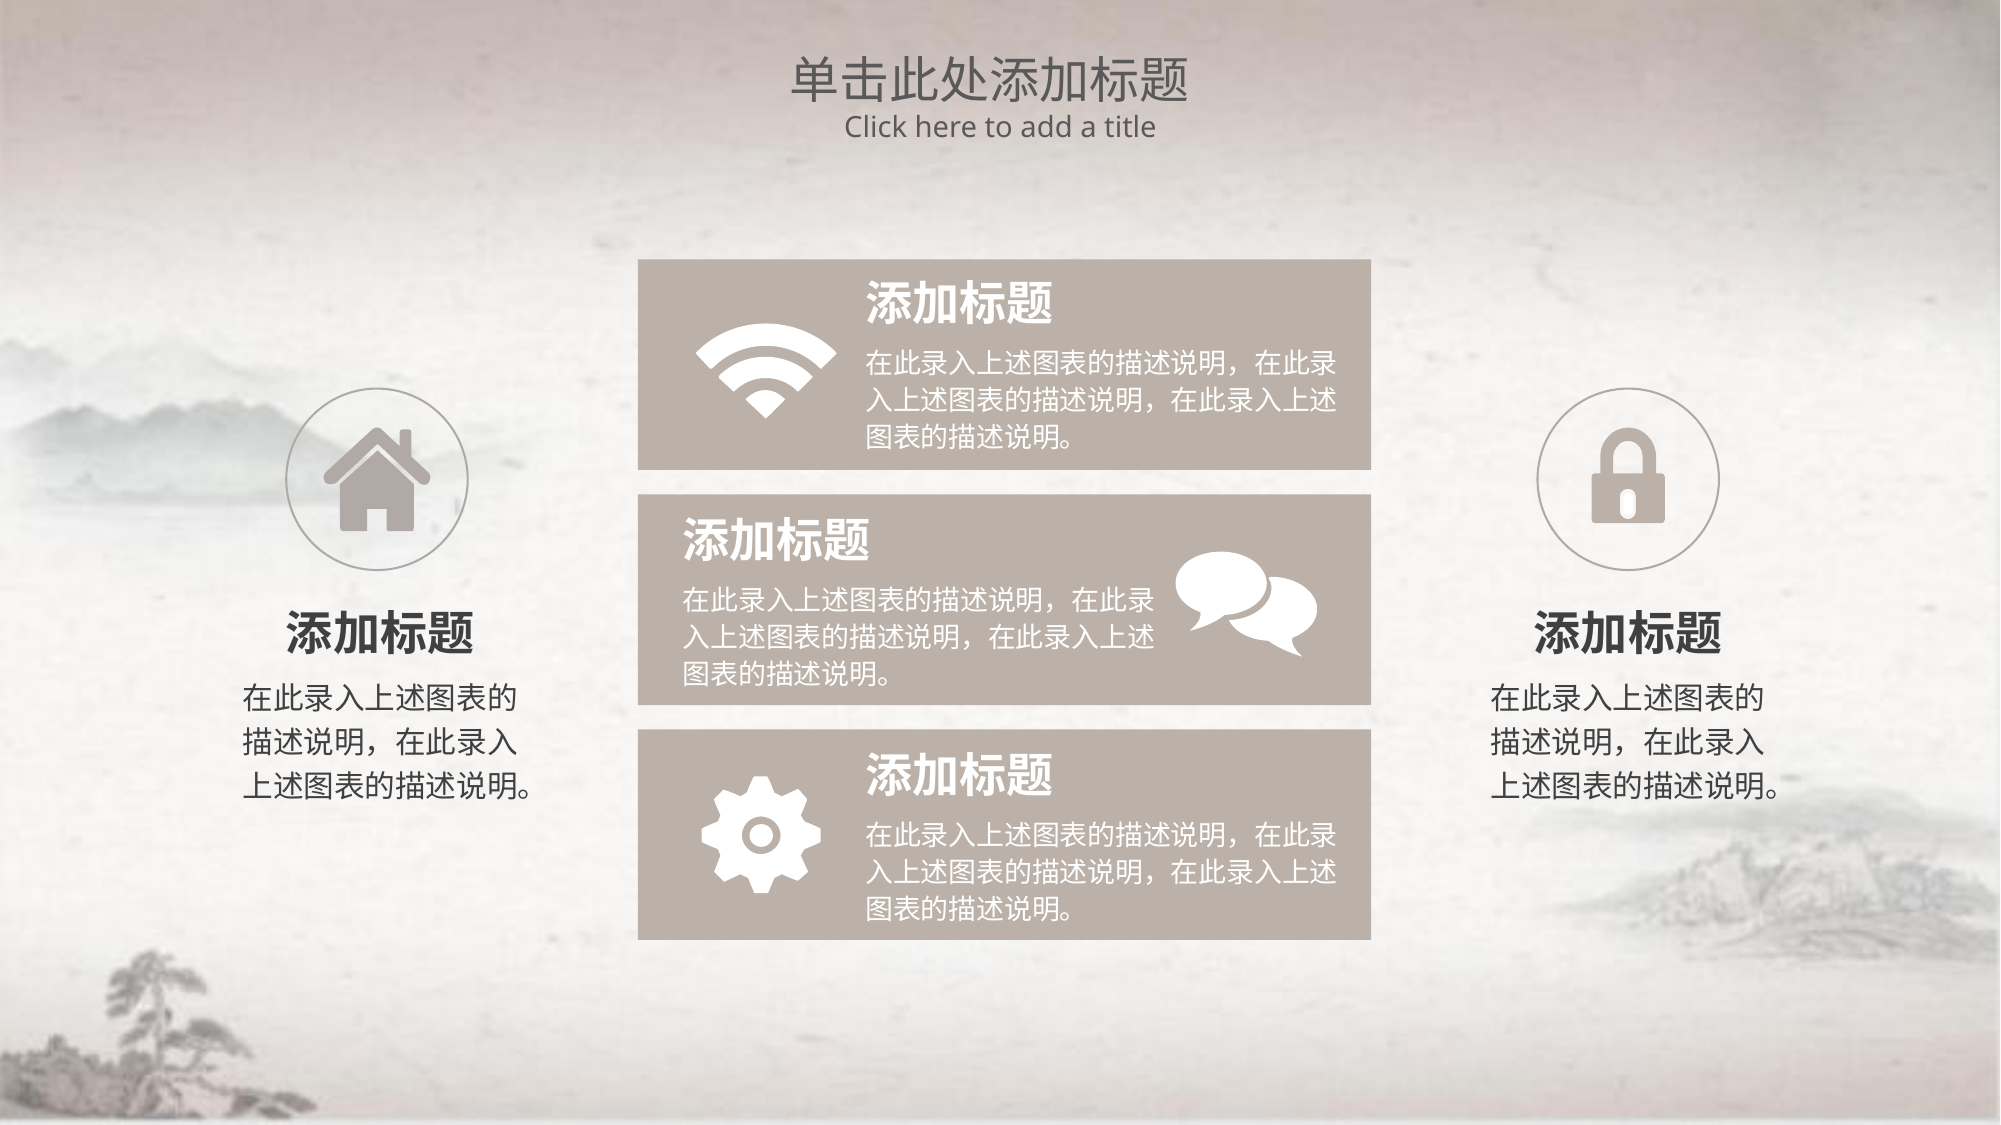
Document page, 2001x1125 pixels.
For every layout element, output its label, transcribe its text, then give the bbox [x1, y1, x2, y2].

text_box 在此录入上述图表的描述说明，在此录入上述图表的描述说明。 [1466, 664, 1790, 812]
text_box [1537, 388, 1719, 571]
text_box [695, 313, 837, 419]
text_box 在此录入上述图表的描述说明，在此录入上述图表的描述说明。 [218, 664, 542, 812]
text_box 在此录入上述图表的描述说明，在此录入上述图表的描述说明，在此录入上述图表的描述说明。 [850, 335, 1354, 461]
text_box [637, 493, 1372, 706]
text_box 单击此处添加标题 Click here to add a title [592, 56, 1409, 136]
text_box 添加标题 [850, 266, 1105, 335]
text_box [637, 258, 1372, 471]
text_box 在此录入上述图表的描述说明，在此录入上述图表的描述说明，在此录入上述图表的描述说明。 [850, 807, 1354, 933]
text_box 在此录入上述图表的描述说明，在此录入上述图表的描述说明，在此录入上述图表的描述说明。 [667, 572, 1171, 698]
text_box 添加标题 [1500, 595, 1756, 664]
text_box 添加标题 [252, 595, 508, 664]
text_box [701, 776, 821, 894]
text_box [637, 728, 1372, 941]
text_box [1175, 551, 1318, 657]
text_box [286, 388, 468, 571]
picture [0, 0, 2001, 1125]
text_box 添加标题 [850, 738, 1105, 807]
text_box 添加标题 [667, 503, 923, 572]
